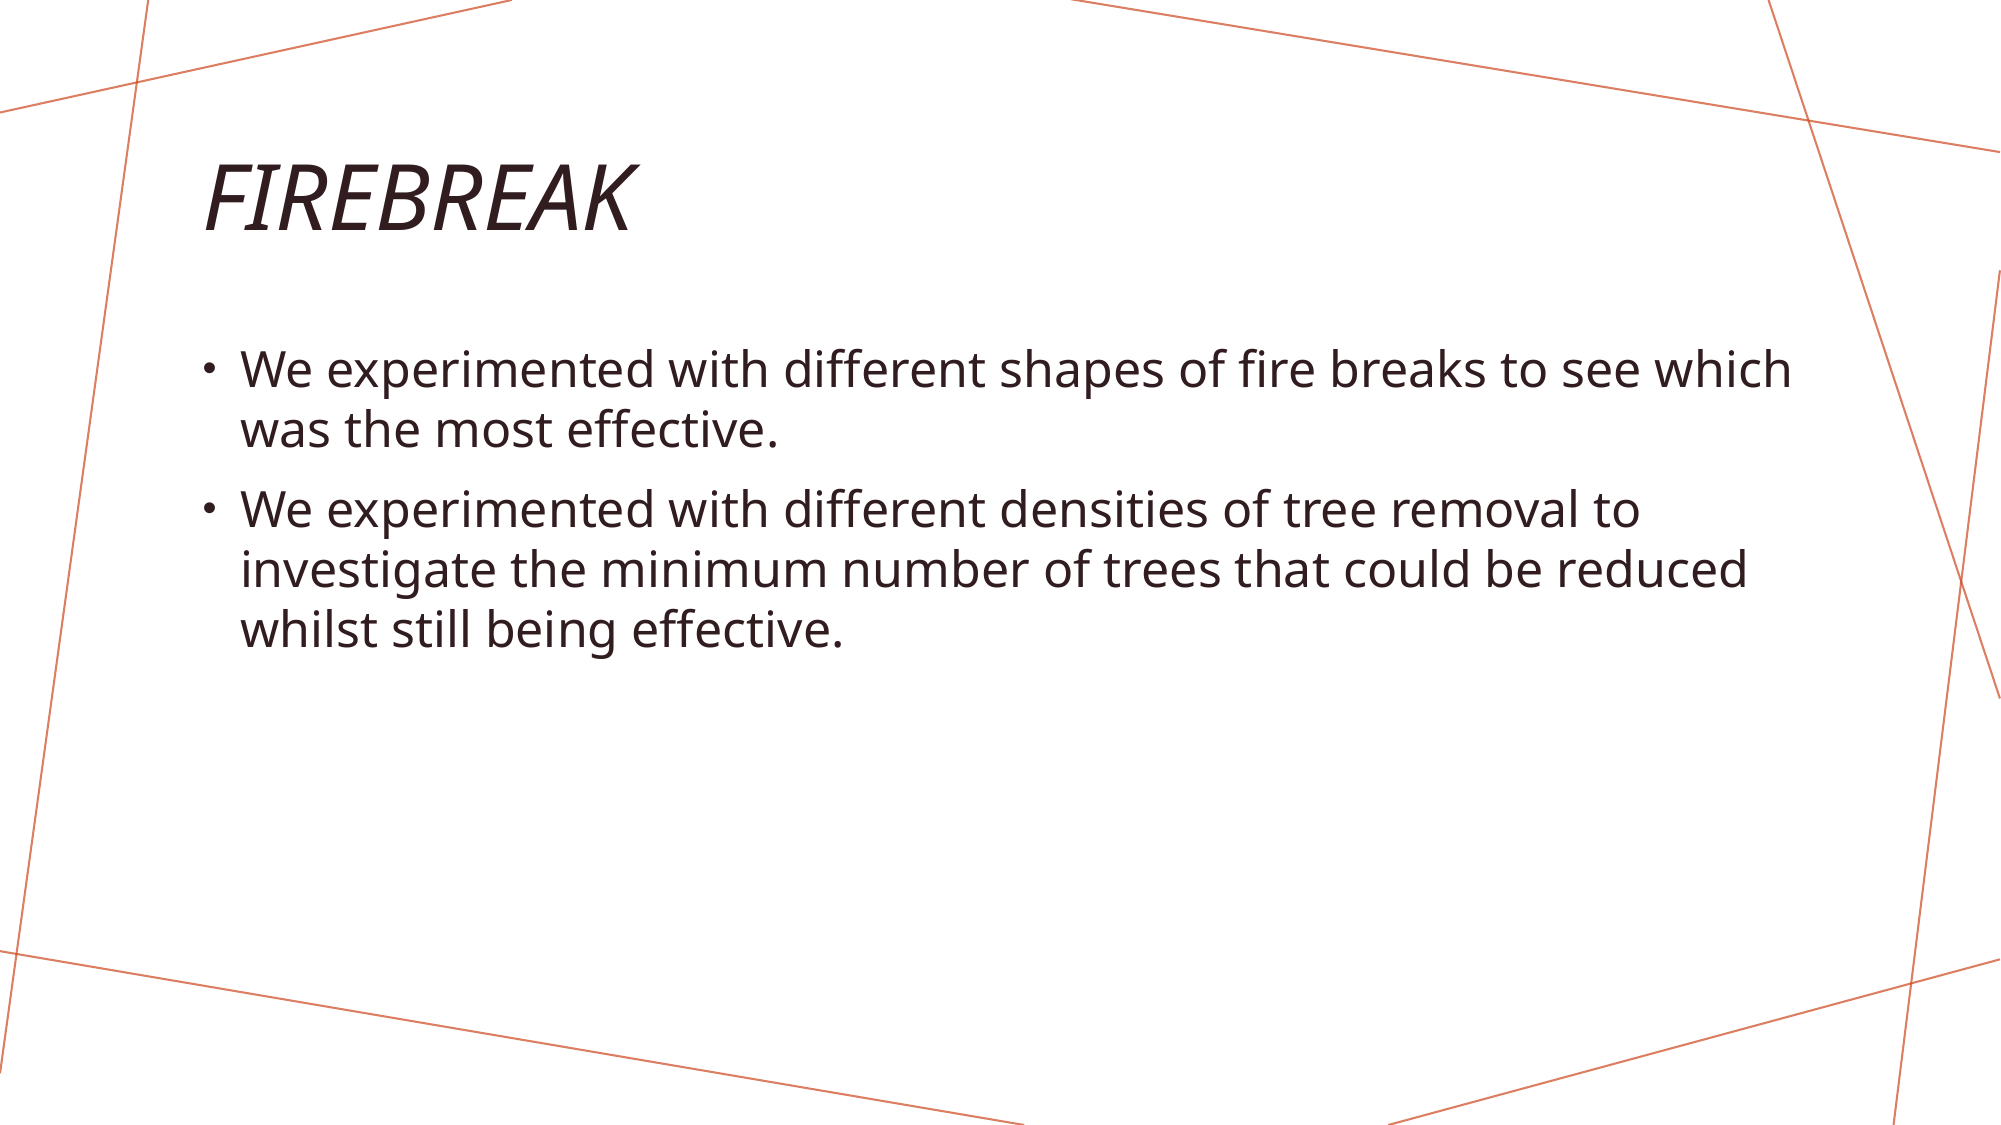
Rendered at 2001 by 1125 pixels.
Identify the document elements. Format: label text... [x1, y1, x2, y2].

title Firebreak [187, 87, 1813, 315]
list We experimented with different shapes of fire breaks to see which was the most effective. We experimented with different densities of tree removal to investigate the minimum number of trees that could be reduced whilst still being effective. [187, 329, 1813, 990]
